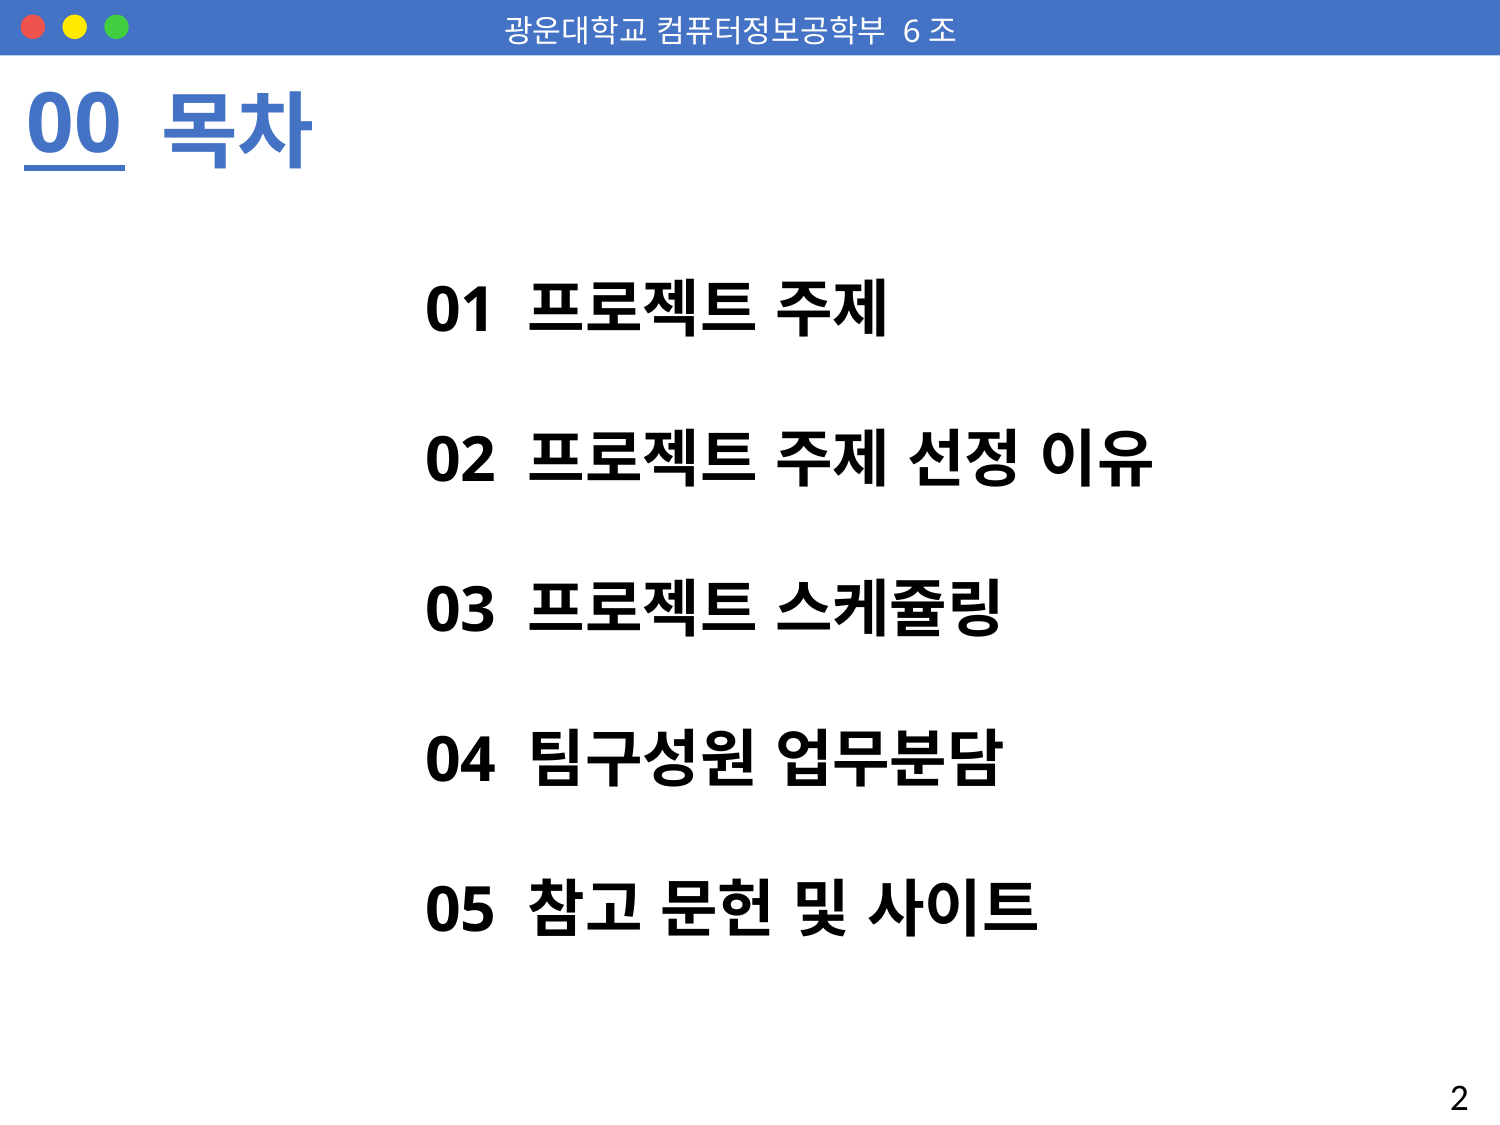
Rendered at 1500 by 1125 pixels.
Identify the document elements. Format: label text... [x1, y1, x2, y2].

slide_number 2 [1435, 1065, 1500, 1125]
text_box 00 [11, 62, 166, 177]
text_box 목차 [146, 70, 797, 186]
text_box 01 프로젝트 주제 02 프로젝트 주제 선정 이유 03 프로젝트 스케쥴링 04 팀구성원 업무분담 05 참고 문헌 및 사이트 [410, 186, 1183, 951]
